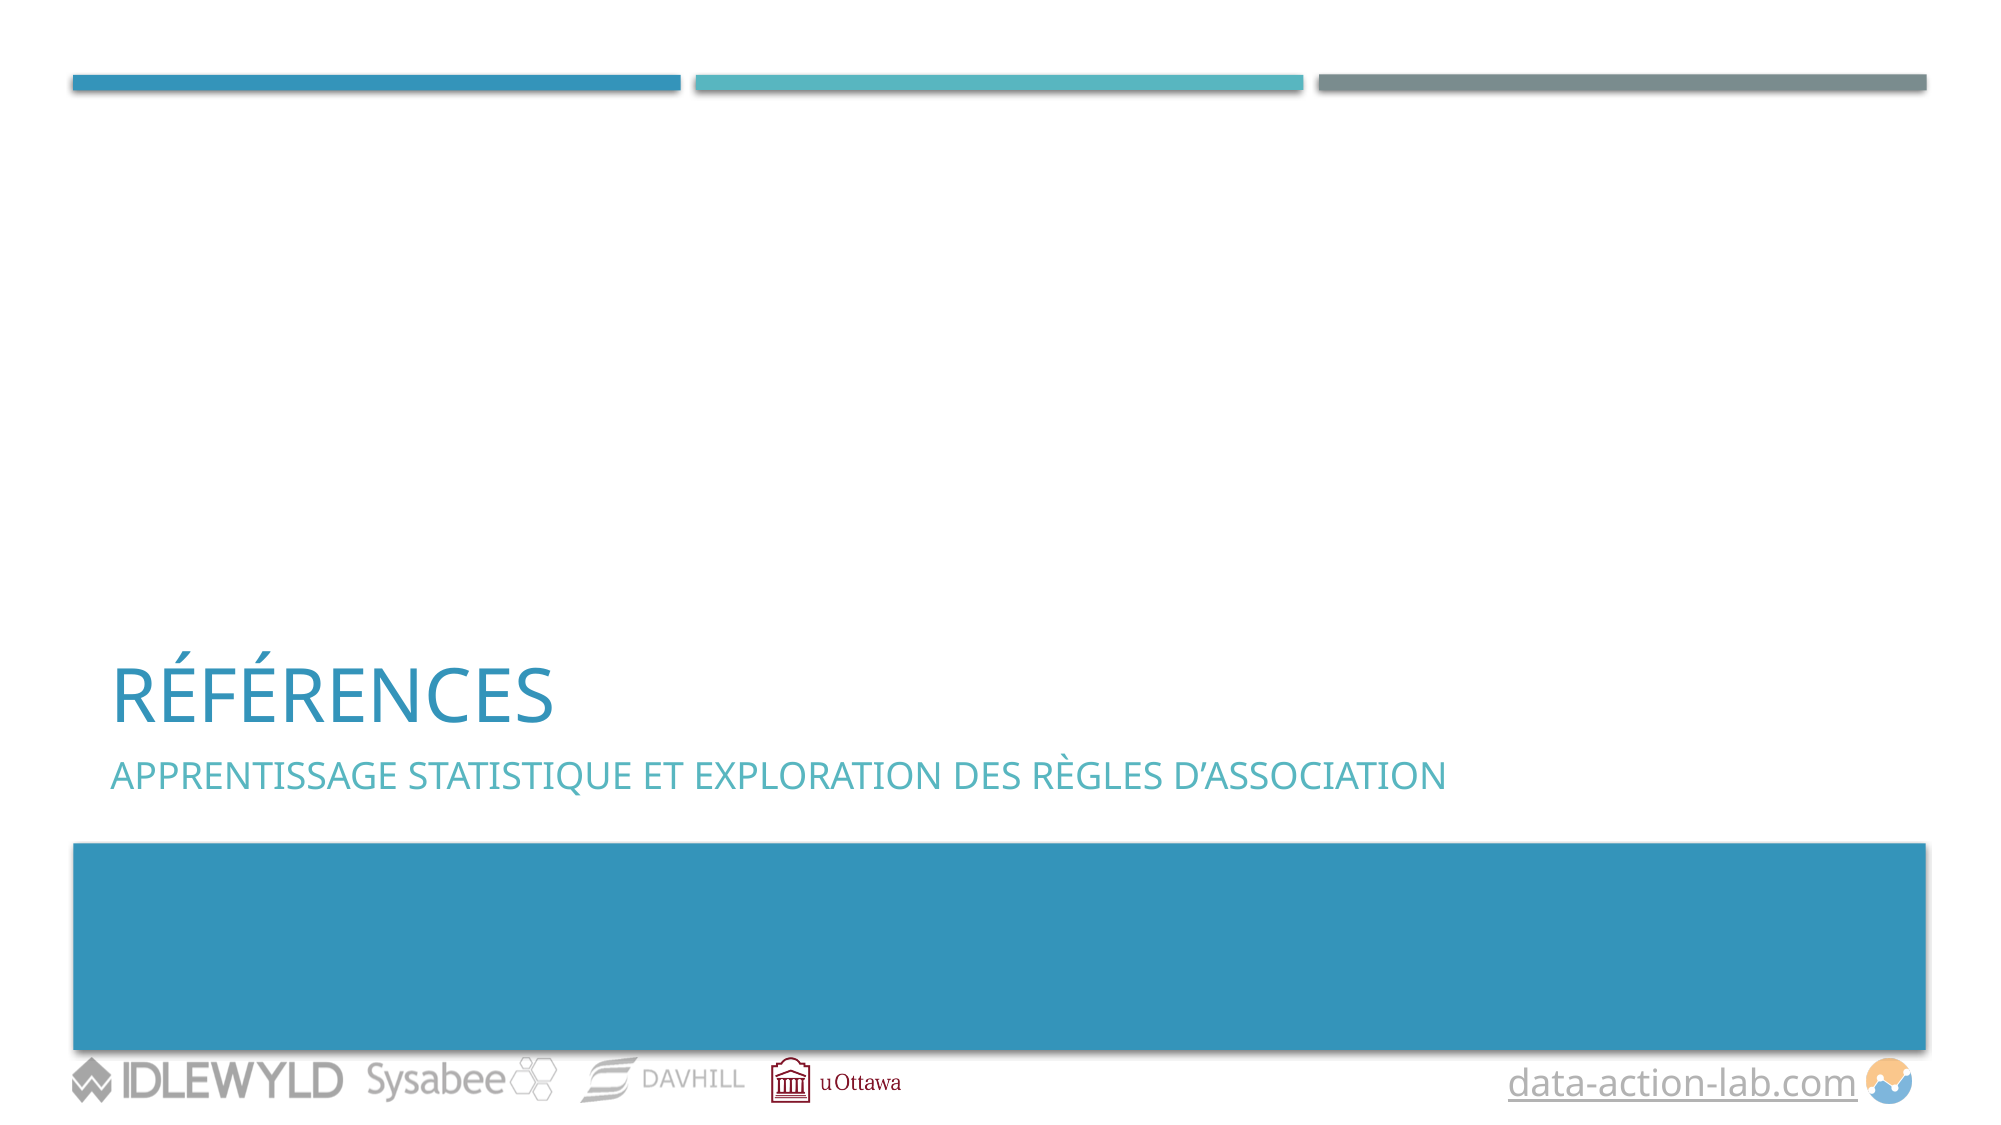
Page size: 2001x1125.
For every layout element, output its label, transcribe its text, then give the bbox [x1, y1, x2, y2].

list APPRENTISSAGE STATISTIQUE ET EXPLORATION DES RÈGLES D’ASSOCIATION [95, 744, 1905, 844]
picture [72, 1057, 745, 1103]
picture [771, 1057, 901, 1103]
title Références [95, 499, 1905, 744]
